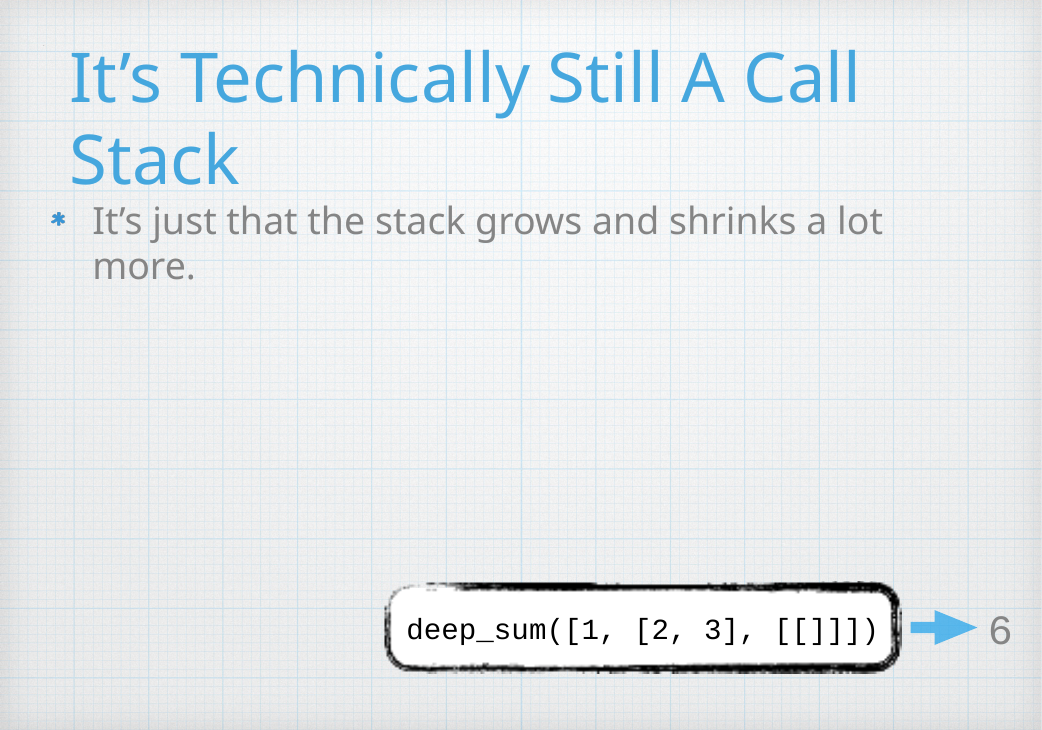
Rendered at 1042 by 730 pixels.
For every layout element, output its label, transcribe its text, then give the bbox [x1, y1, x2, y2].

picture [0, 0, 1042, 730]
list It’s just that the stack grows and shrinks a lot more. [49, 169, 938, 315]
text_box [910, 610, 978, 645]
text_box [383, 581, 903, 674]
title It’s Technically Still A Call Stack [67, 59, 956, 172]
text_box 6 [985, 600, 1016, 655]
